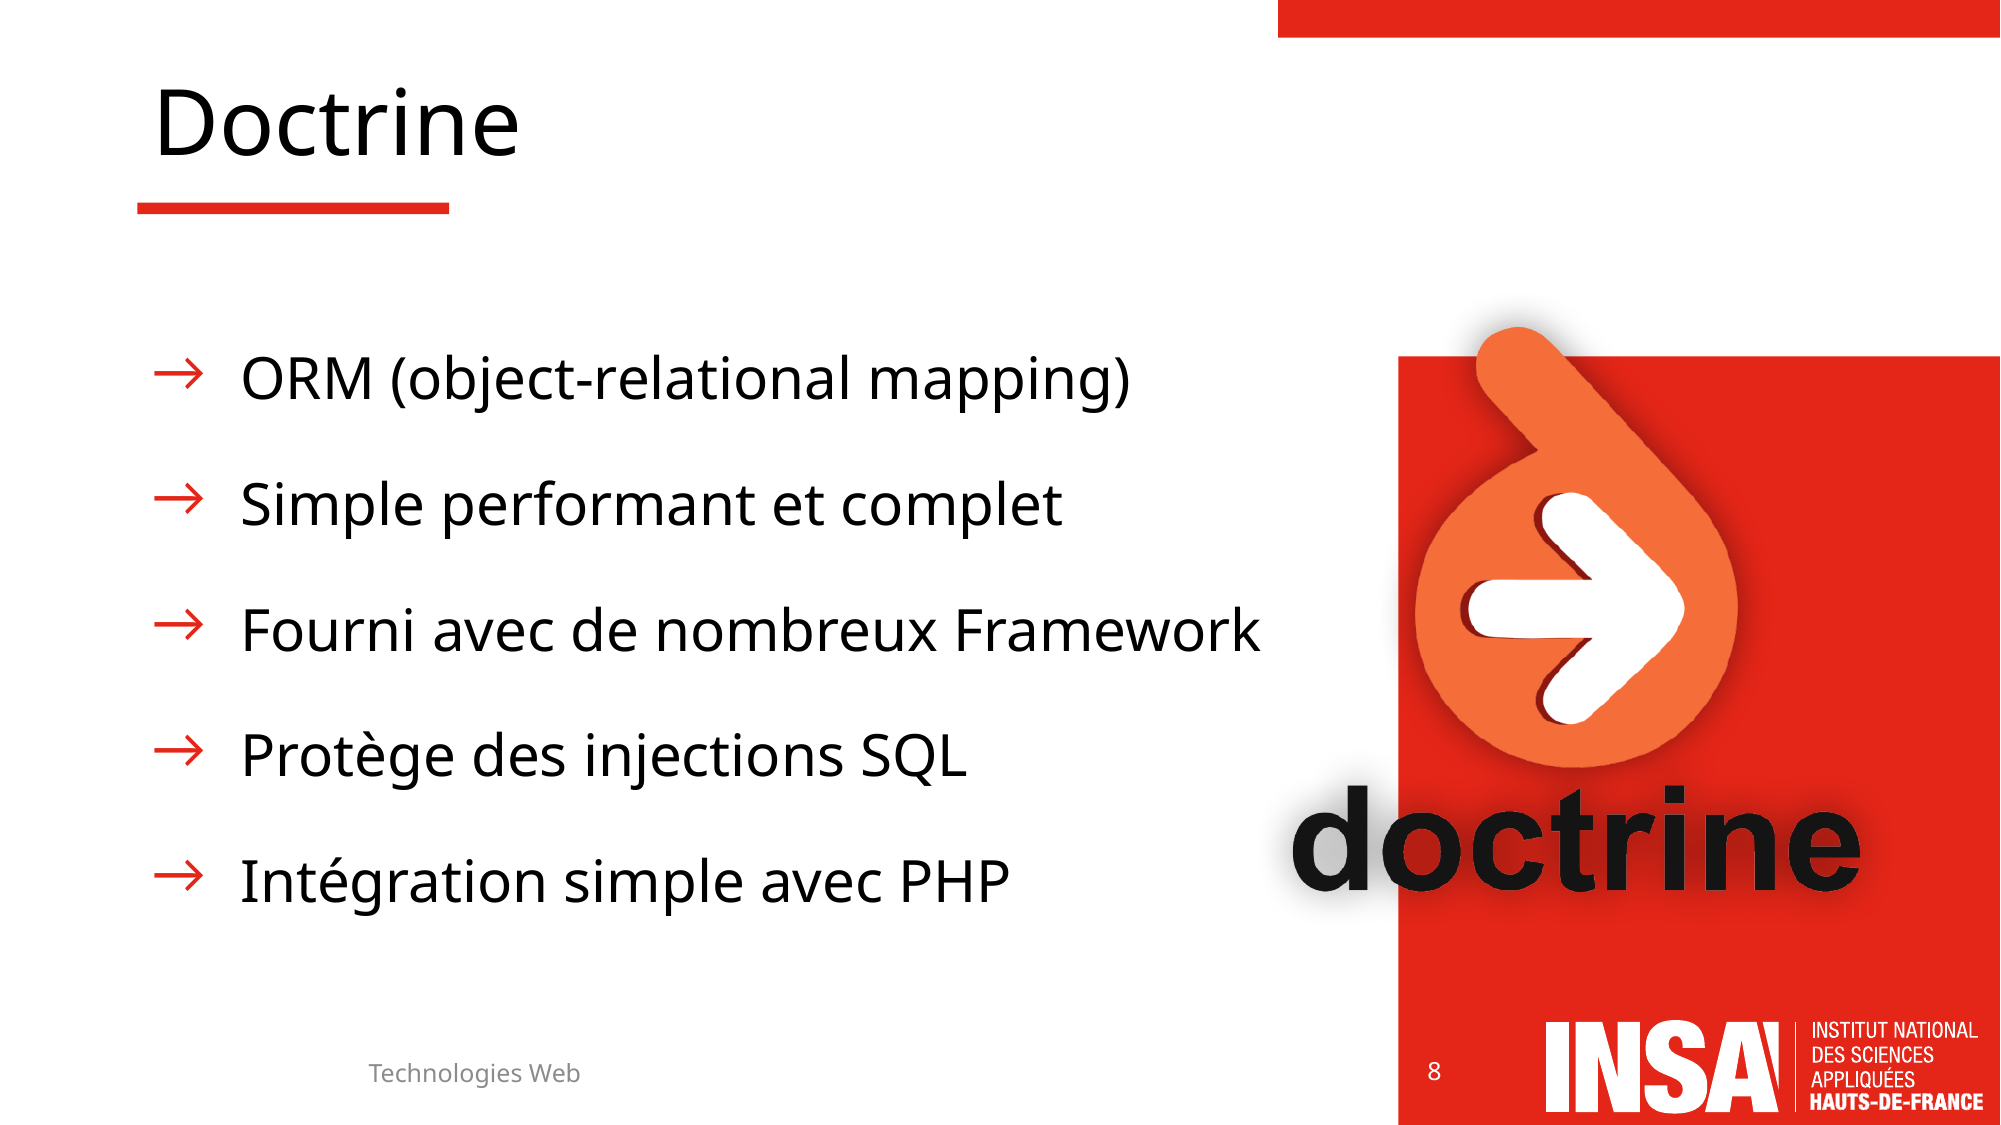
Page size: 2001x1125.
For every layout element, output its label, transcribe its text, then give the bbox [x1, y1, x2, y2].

list ORM (object-relational mapping) Simple performant et complet Fourni avec de nombreux Framework Protège des injections SQL Intégration simple avec PHP [137, 299, 1863, 1014]
picture [1289, 269, 1863, 948]
title Doctrine [137, 59, 1863, 193]
slide_number 8 [1412, 1042, 1863, 1103]
footer Technologies Web [137, 1042, 813, 1103]
